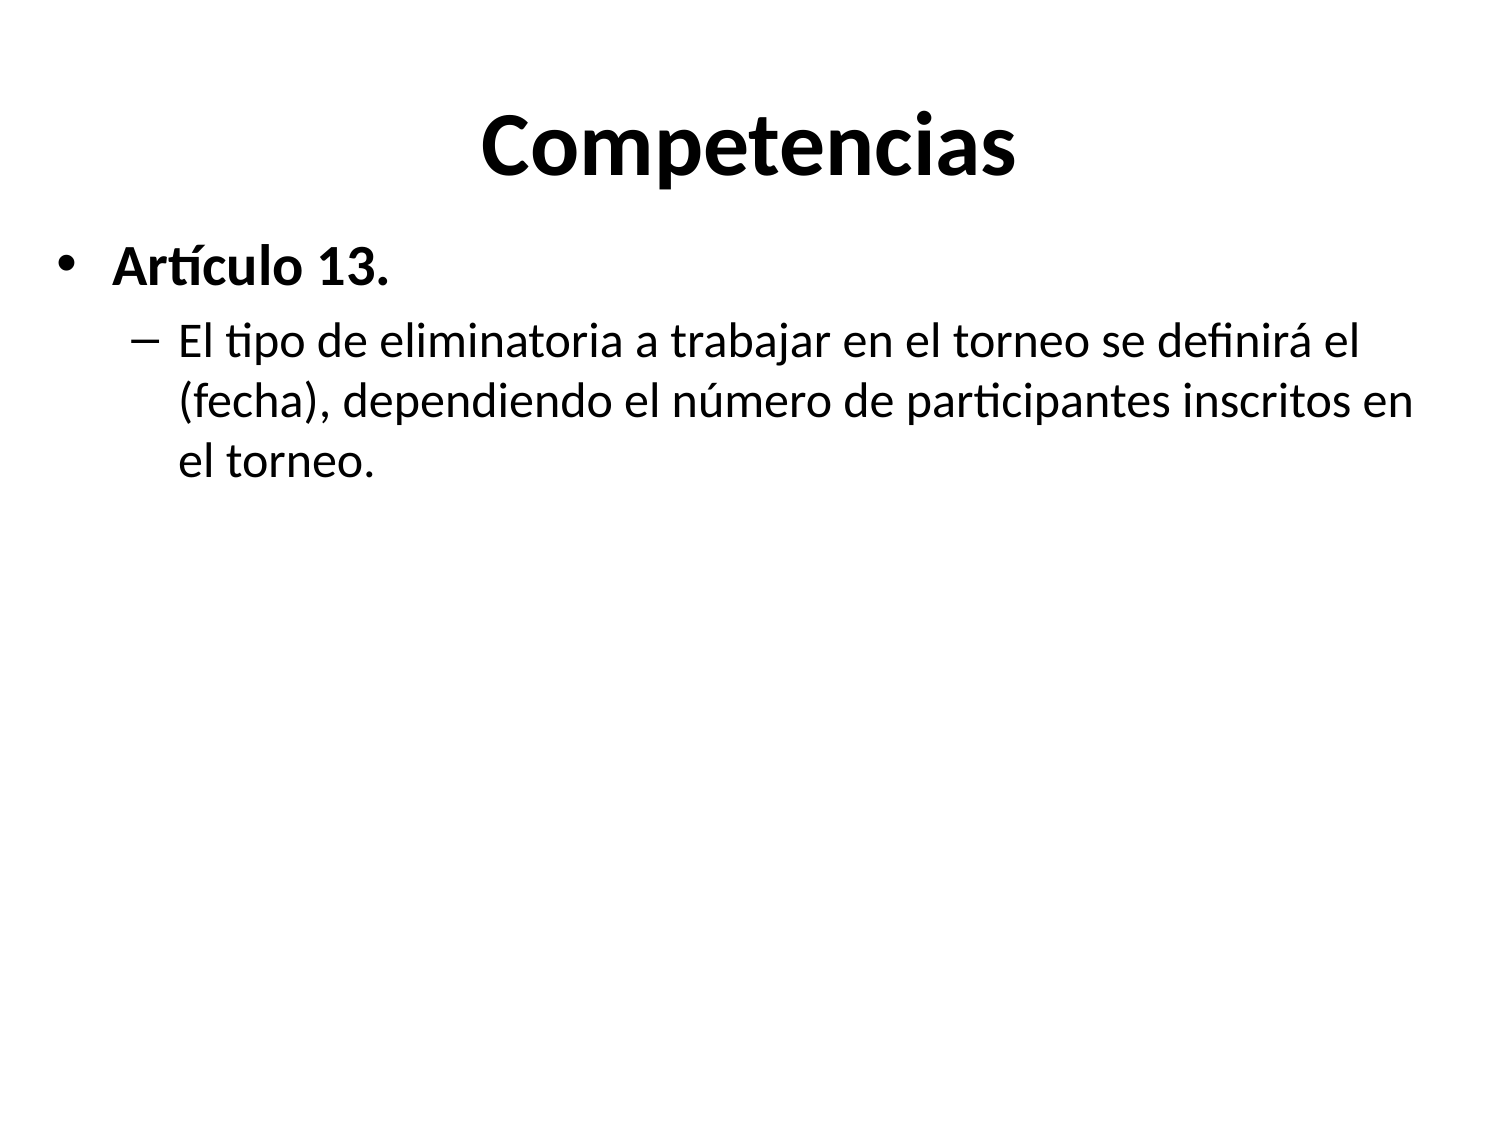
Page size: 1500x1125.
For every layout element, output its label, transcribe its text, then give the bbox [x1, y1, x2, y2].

list Artículo 13. El tipo de eliminatoria a trabajar en el torneo se definirá el (fecha), dependiendo el número de participantes inscritos en el torneo. [41, 219, 1447, 965]
title Competencias [75, 45, 1425, 219]
